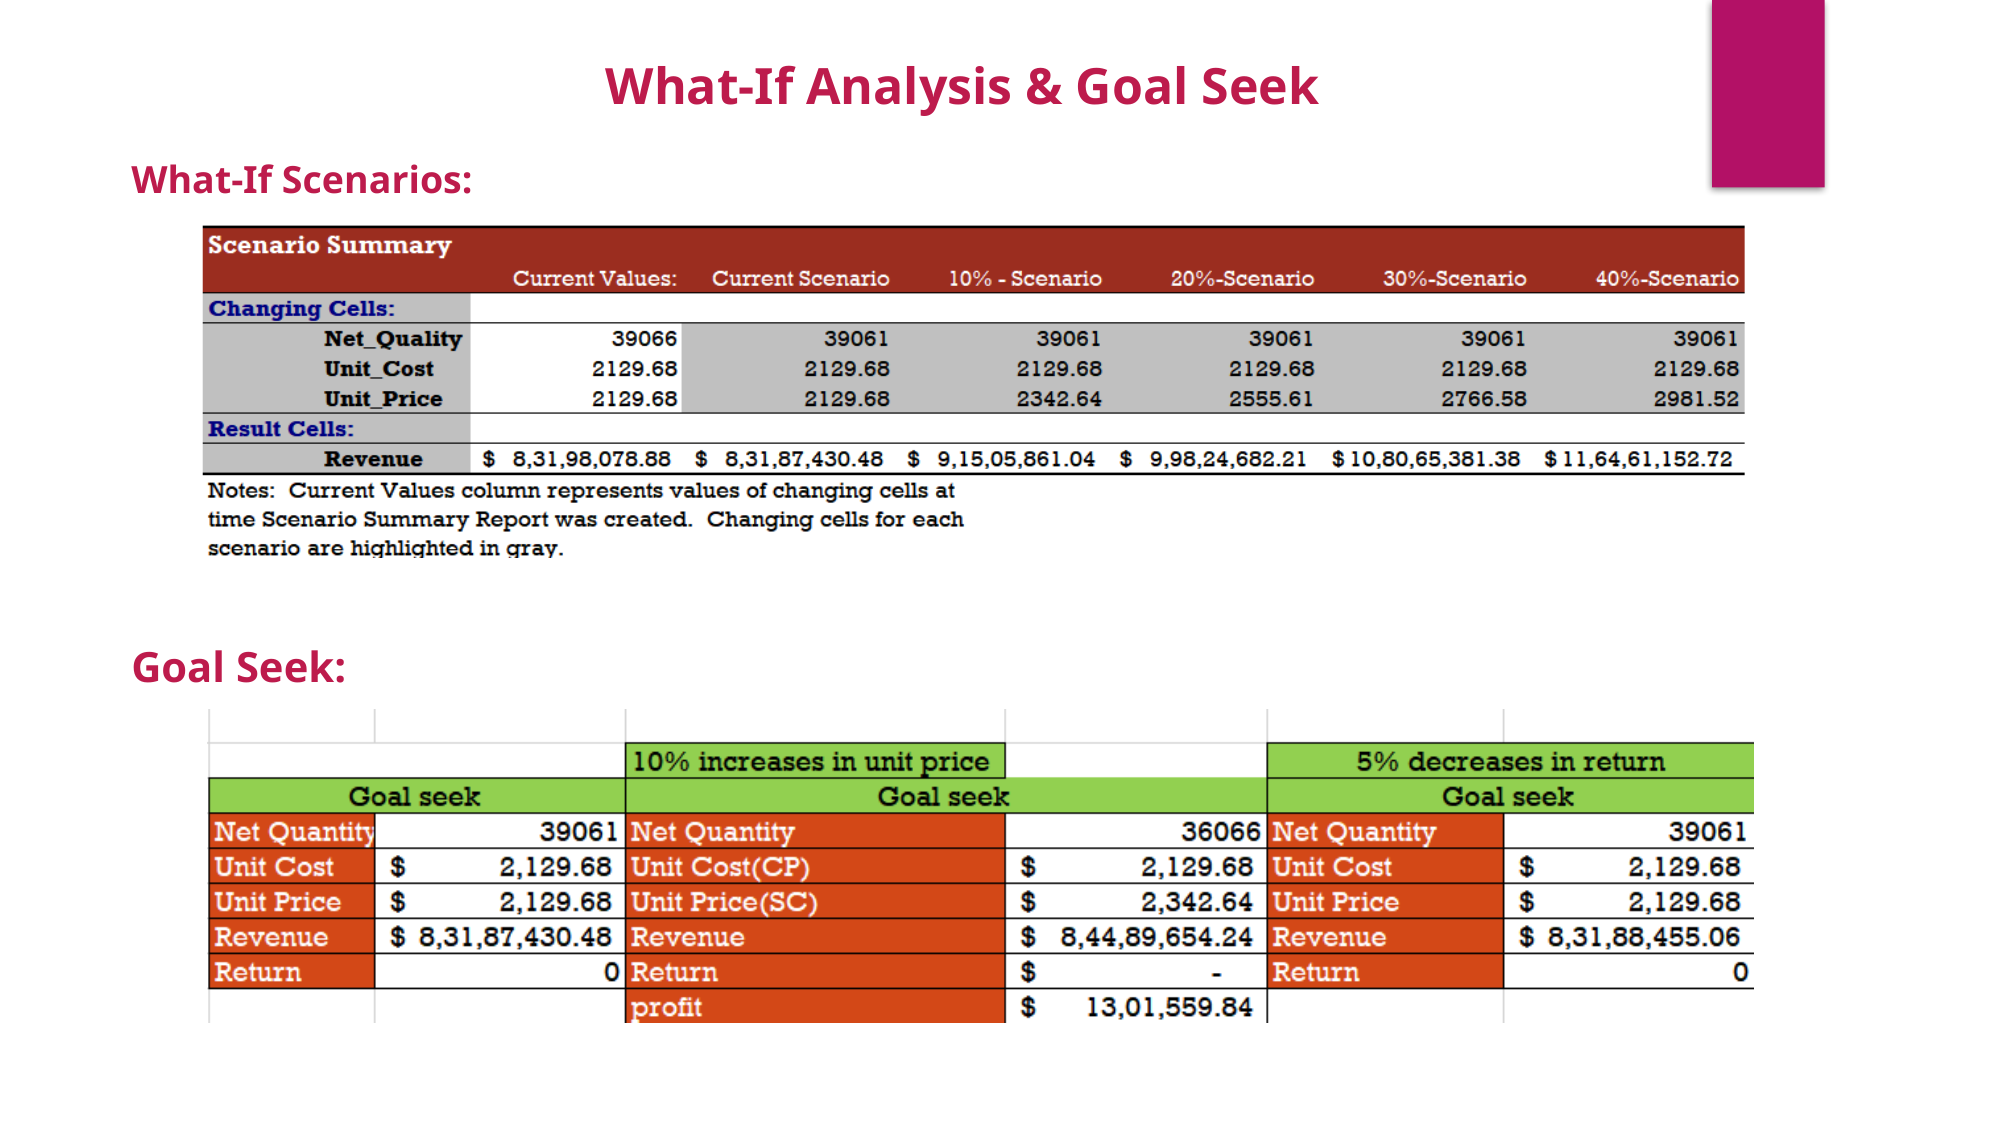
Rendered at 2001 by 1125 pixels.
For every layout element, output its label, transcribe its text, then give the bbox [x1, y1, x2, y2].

picture [199, 216, 1762, 558]
text_box What-If Analysis & Goal Seek [462, 46, 1463, 122]
picture [206, 709, 1754, 1023]
text_box What-If Scenarios: [116, 148, 496, 209]
text_box Goal Seek: [116, 633, 1117, 699]
